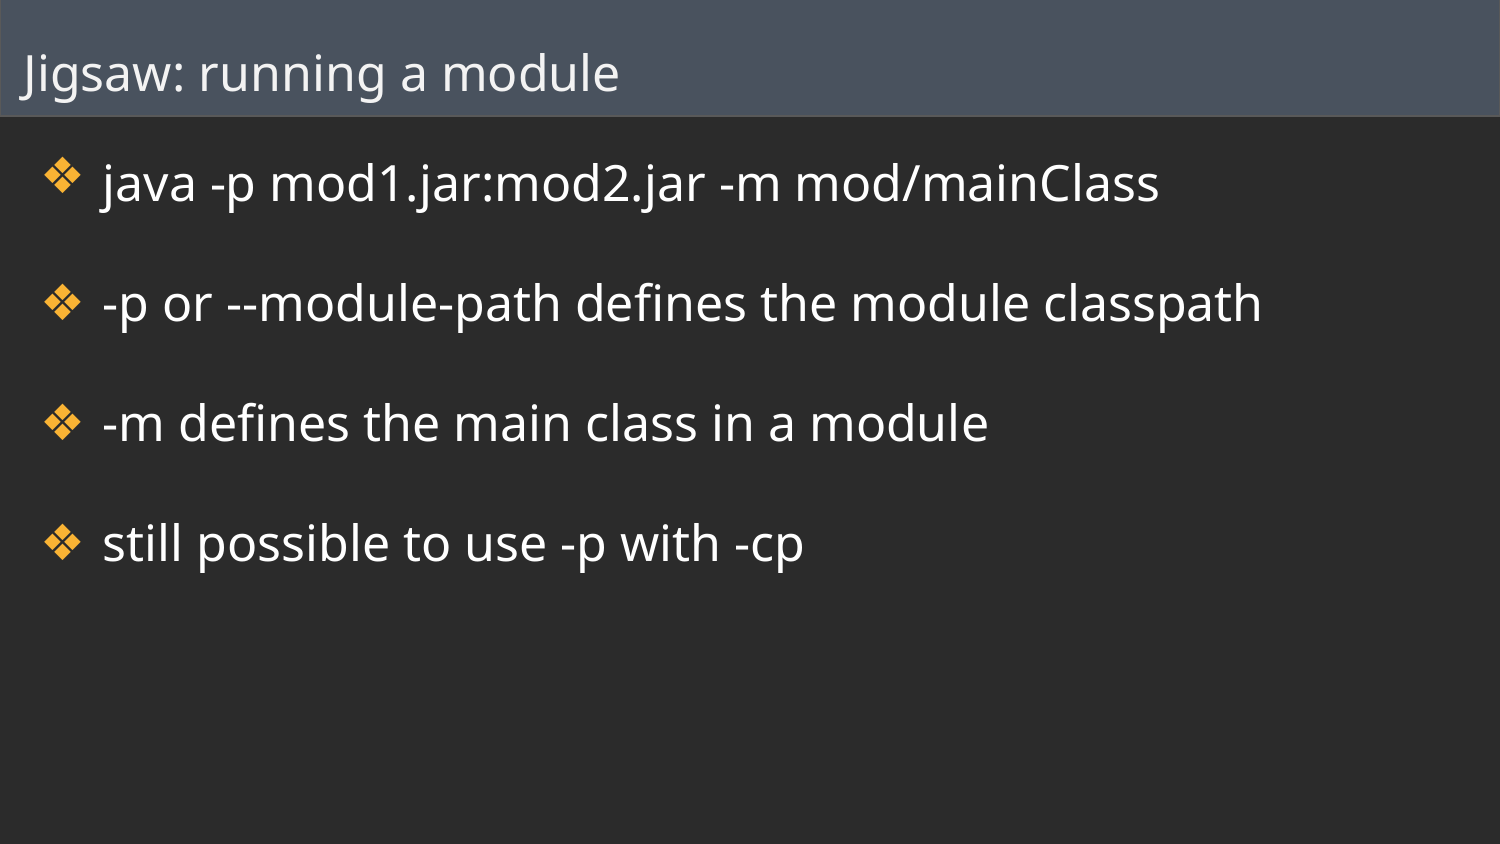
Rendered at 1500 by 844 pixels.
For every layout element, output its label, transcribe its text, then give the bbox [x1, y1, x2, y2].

text_box java -p mod1.jar:mod2.jar -m mod/mainClass -p or --module-path defines the module classpath -m defines the main class in a module still possible to use -p with -cp [12, 143, 1487, 568]
text_box Jigsaw: running a module [8, 26, 1487, 116]
text_box [0, 0, 1500, 116]
